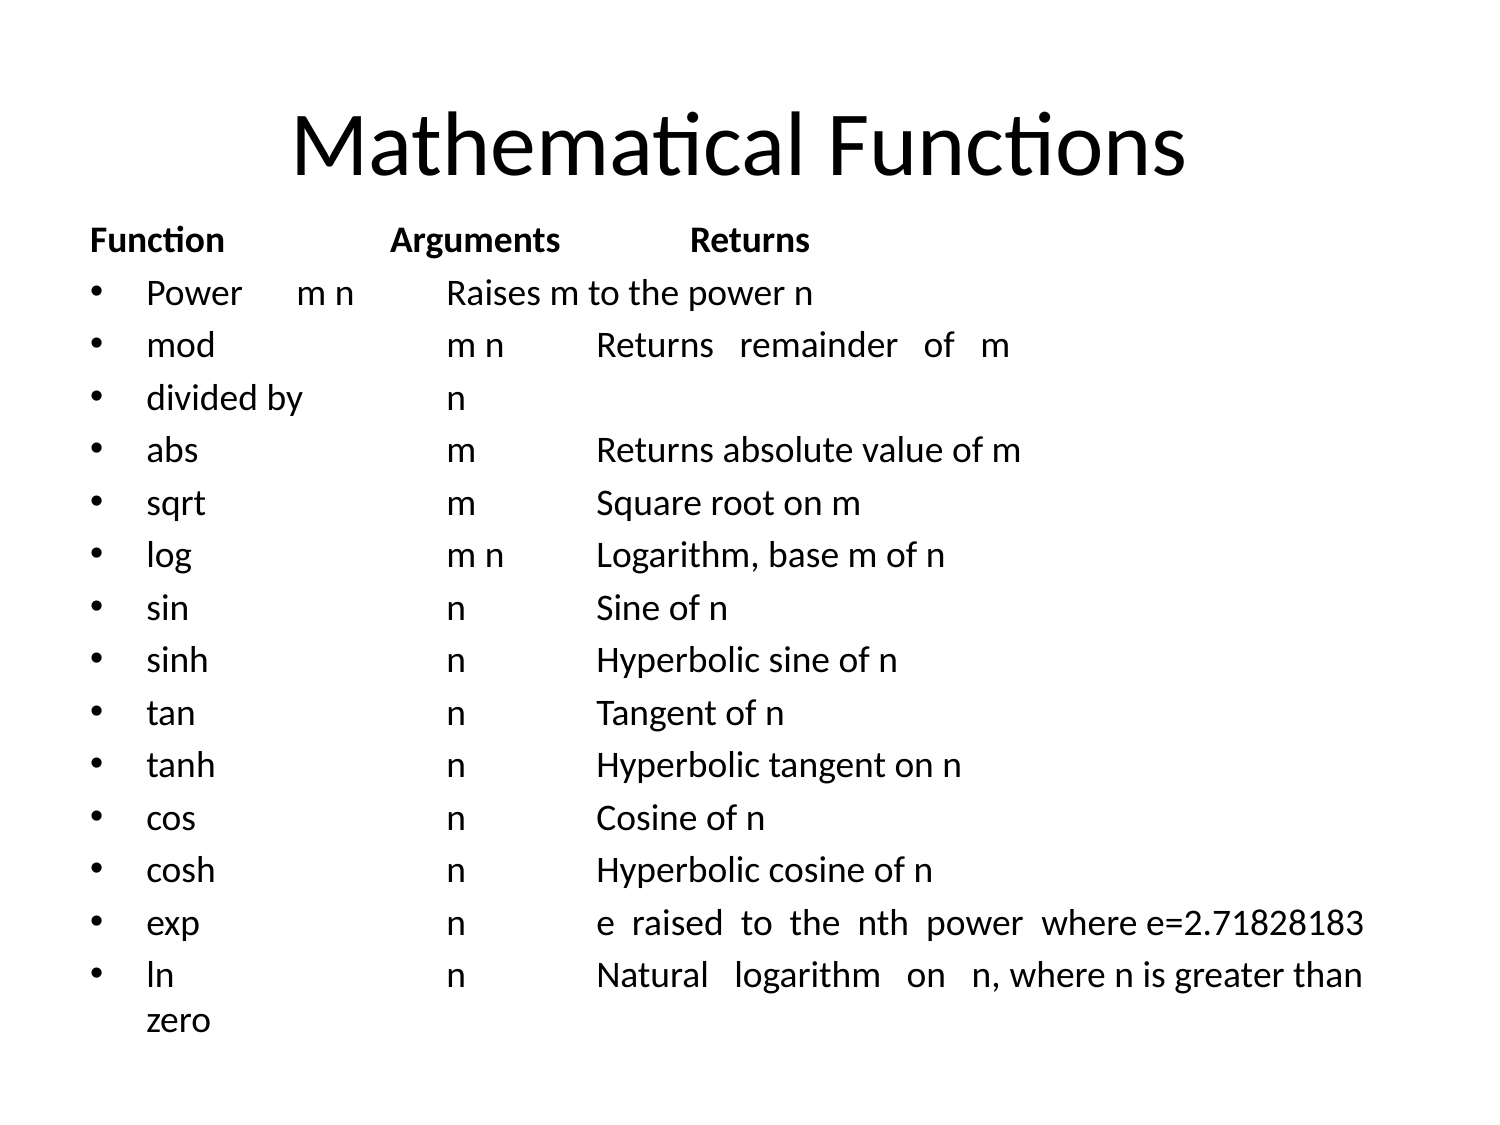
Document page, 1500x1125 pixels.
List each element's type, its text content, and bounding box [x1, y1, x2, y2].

title Mathematical Functions [75, 45, 1425, 207]
list Function Arguments Returns Power m n Raises m to the power n mod m n Returns remainder of m divided by n abs m Returns absolute value of m sqrt m Square root on m log m n Logarithm, base m of n sin n Sine of n sinh n Hyperbolic sine of n tan n Tangent of n tanh n Hyperbolic tangent on n cos n Cosine of n cosh n Hyperbolic cosine of n exp n e raised to the nth power where e=2.71828183 ln n Natural logarithm on n, where n is greater than zero [75, 207, 1425, 1050]
